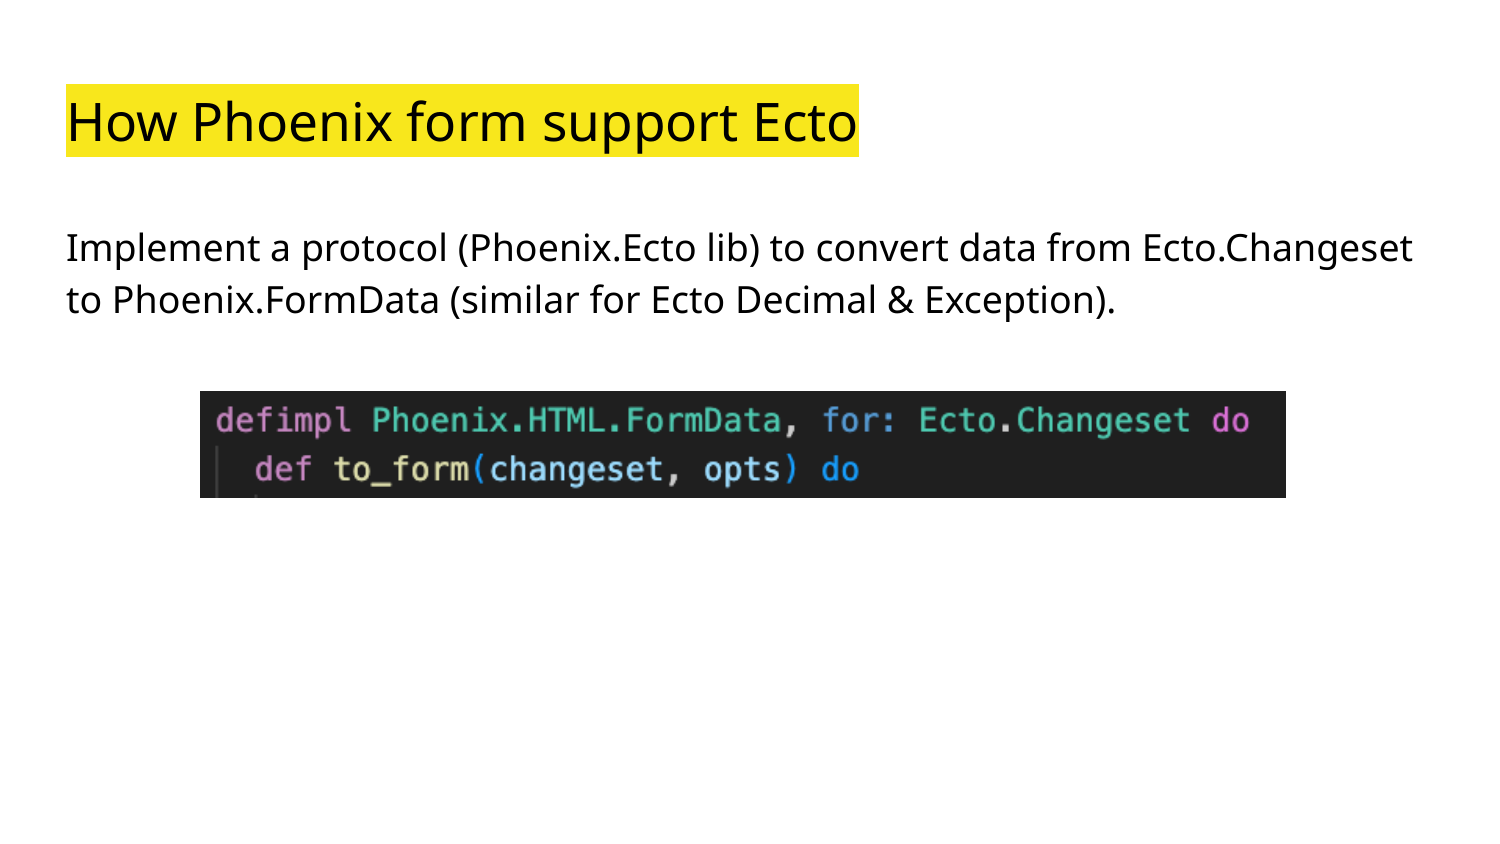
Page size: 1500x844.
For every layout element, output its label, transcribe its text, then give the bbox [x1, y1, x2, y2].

title How Phoenix form support Ecto [51, 72, 1449, 167]
picture [200, 391, 1286, 498]
list Implement a protocol (Phoenix.Ecto lib) to convert data from Ecto.Changeset to Phoenix.FormData (similar for Ecto Decimal & Exception). [51, 202, 1449, 750]
